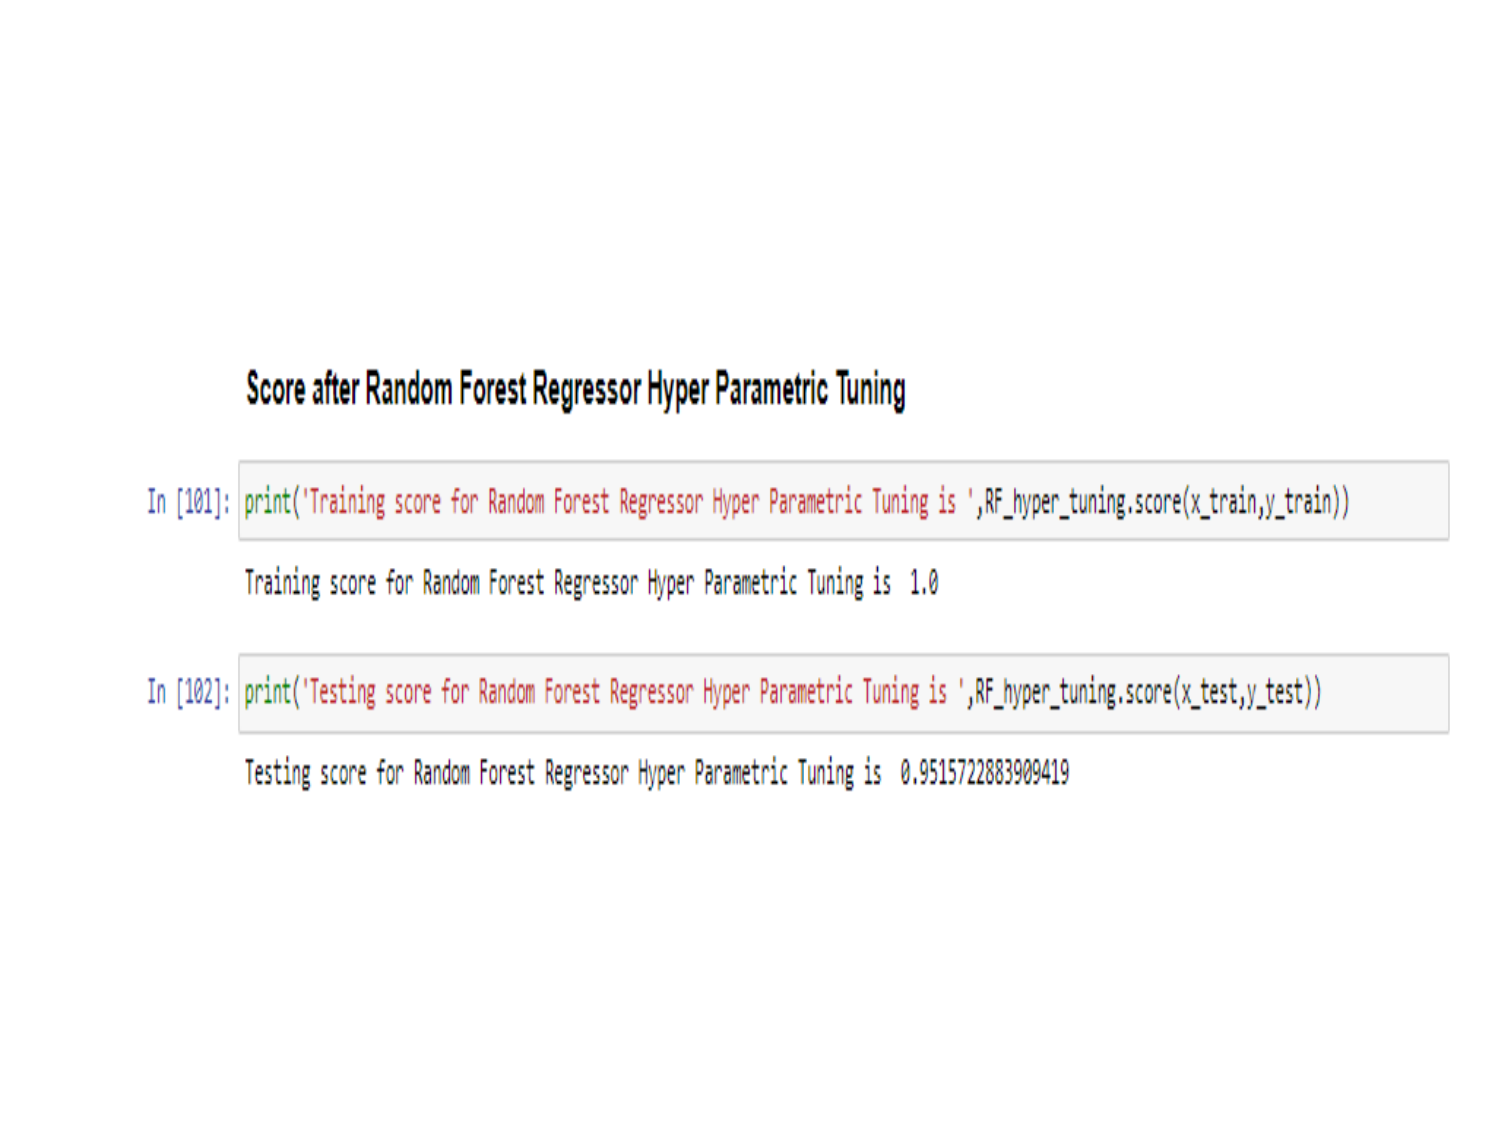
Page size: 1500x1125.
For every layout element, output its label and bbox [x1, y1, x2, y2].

list [123, 349, 1467, 835]
